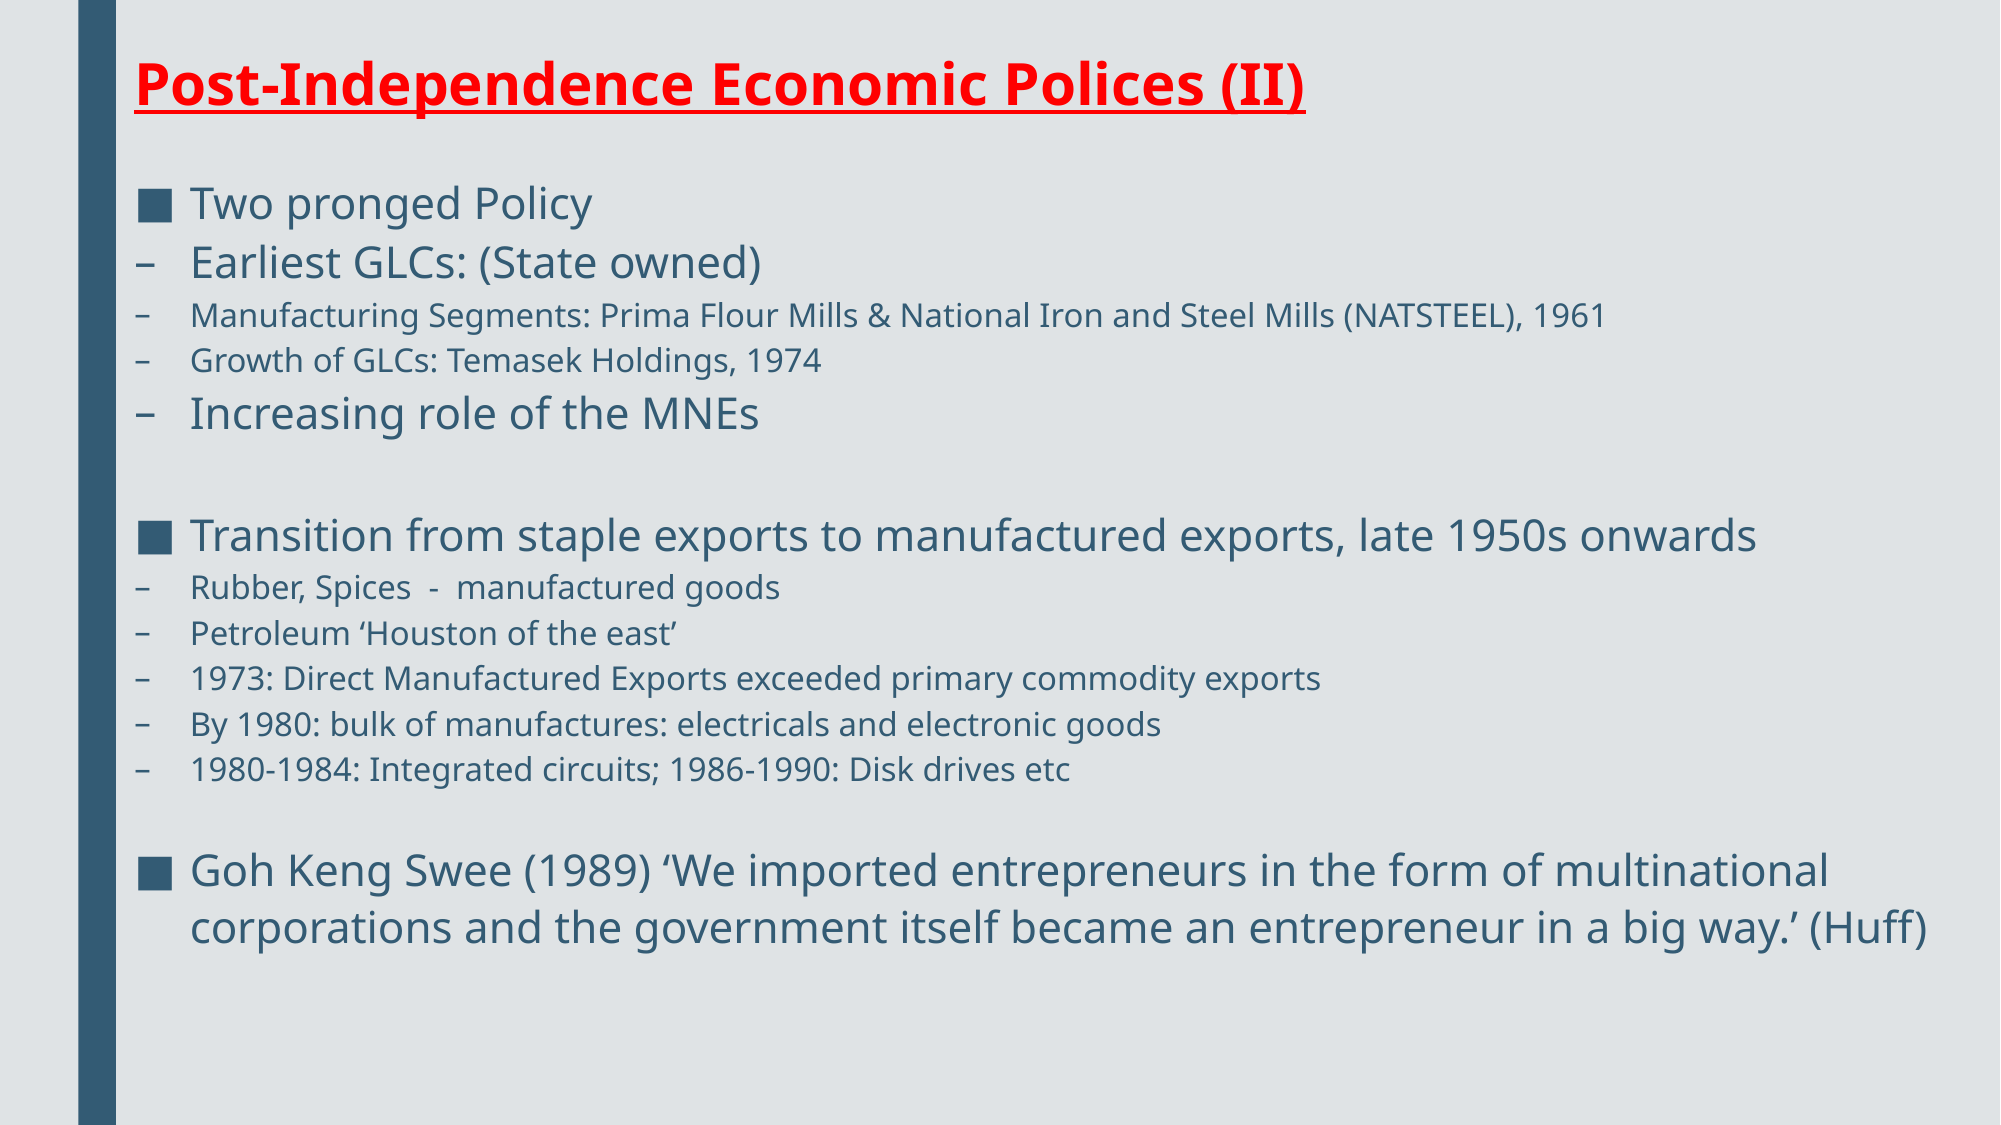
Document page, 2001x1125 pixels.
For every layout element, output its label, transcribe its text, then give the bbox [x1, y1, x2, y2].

title Post-Independence Economic Polices (II) [119, 41, 1919, 166]
list Two pronged Policy Earliest GLCs: (State owned) Manufacturing Segments: Prima Flour Mills & National Iron and Steel Mills (NATSTEEL), 1961 Growth of GLCs: Temasek Holdings, 1974 Increasing role of the MNEs Transition from staple exports to manufactured exports, late 1950s onwards Rubber, Spices - manufactured goods Petroleum ‘Houston of the east’ 1973: Direct Manufactured Exports exceeded primary commodity exports By 1980: bulk of manufactures: electricals and electronic goods 1980-1984: Integrated circuits; 1986-1990: Disk drives etc Goh Keng Swee (1989) ‘We imported entrepreneurs in the form of multinational corporations and the government itself became an entrepreneur in a big way.’ (Huff) [119, 166, 1988, 1049]
